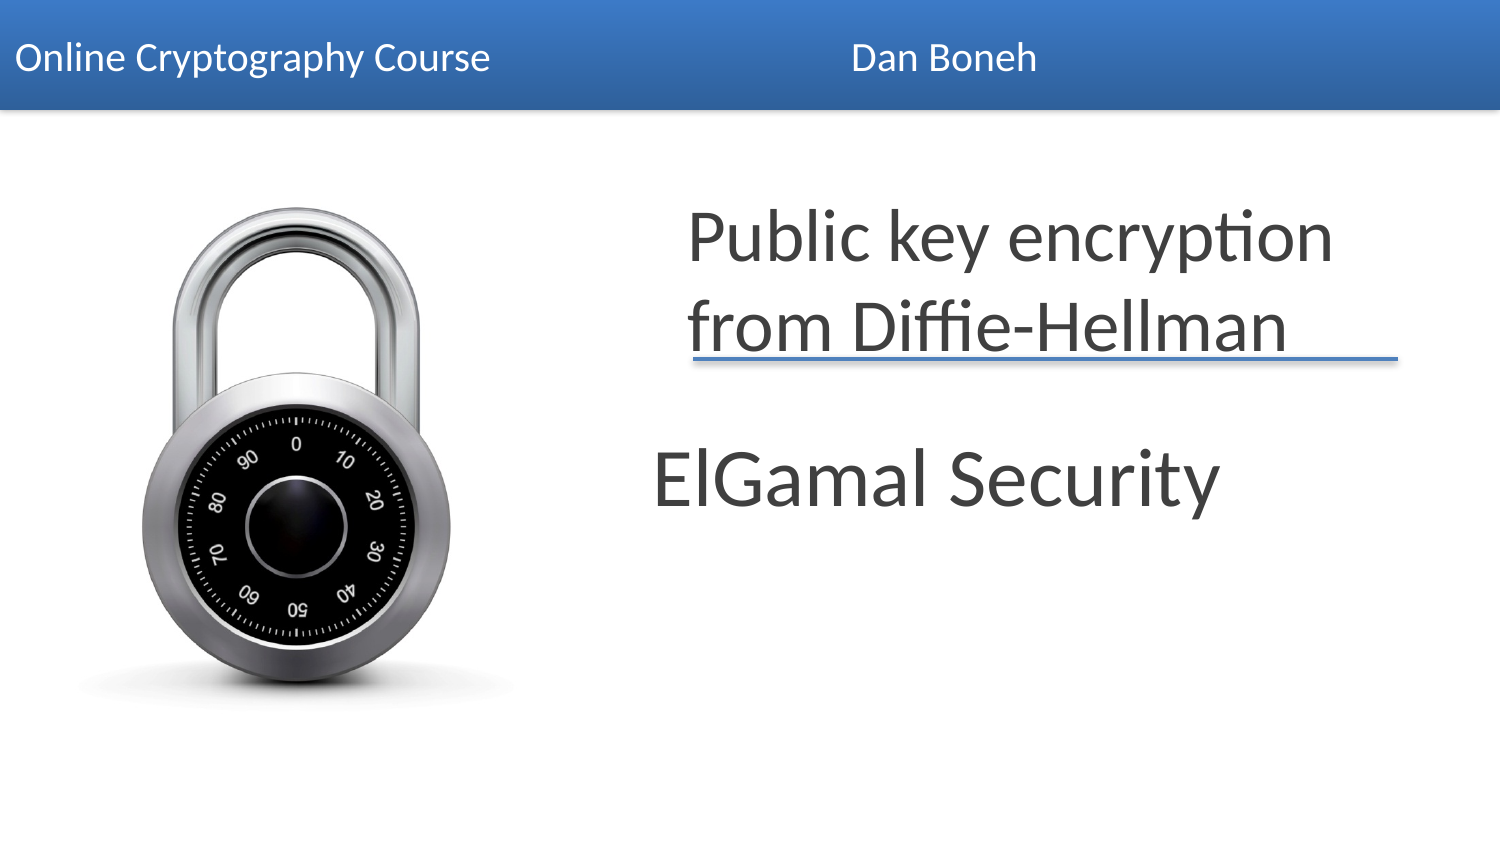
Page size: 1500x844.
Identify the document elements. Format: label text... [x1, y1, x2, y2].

text_box Online Cryptography Course Dan Boneh [0, 0, 1500, 110]
title ElGamal Security [637, 415, 1463, 729]
picture [37, 146, 555, 744]
text_box Public key encryption from Diffie-Hellman [672, 159, 1485, 394]
